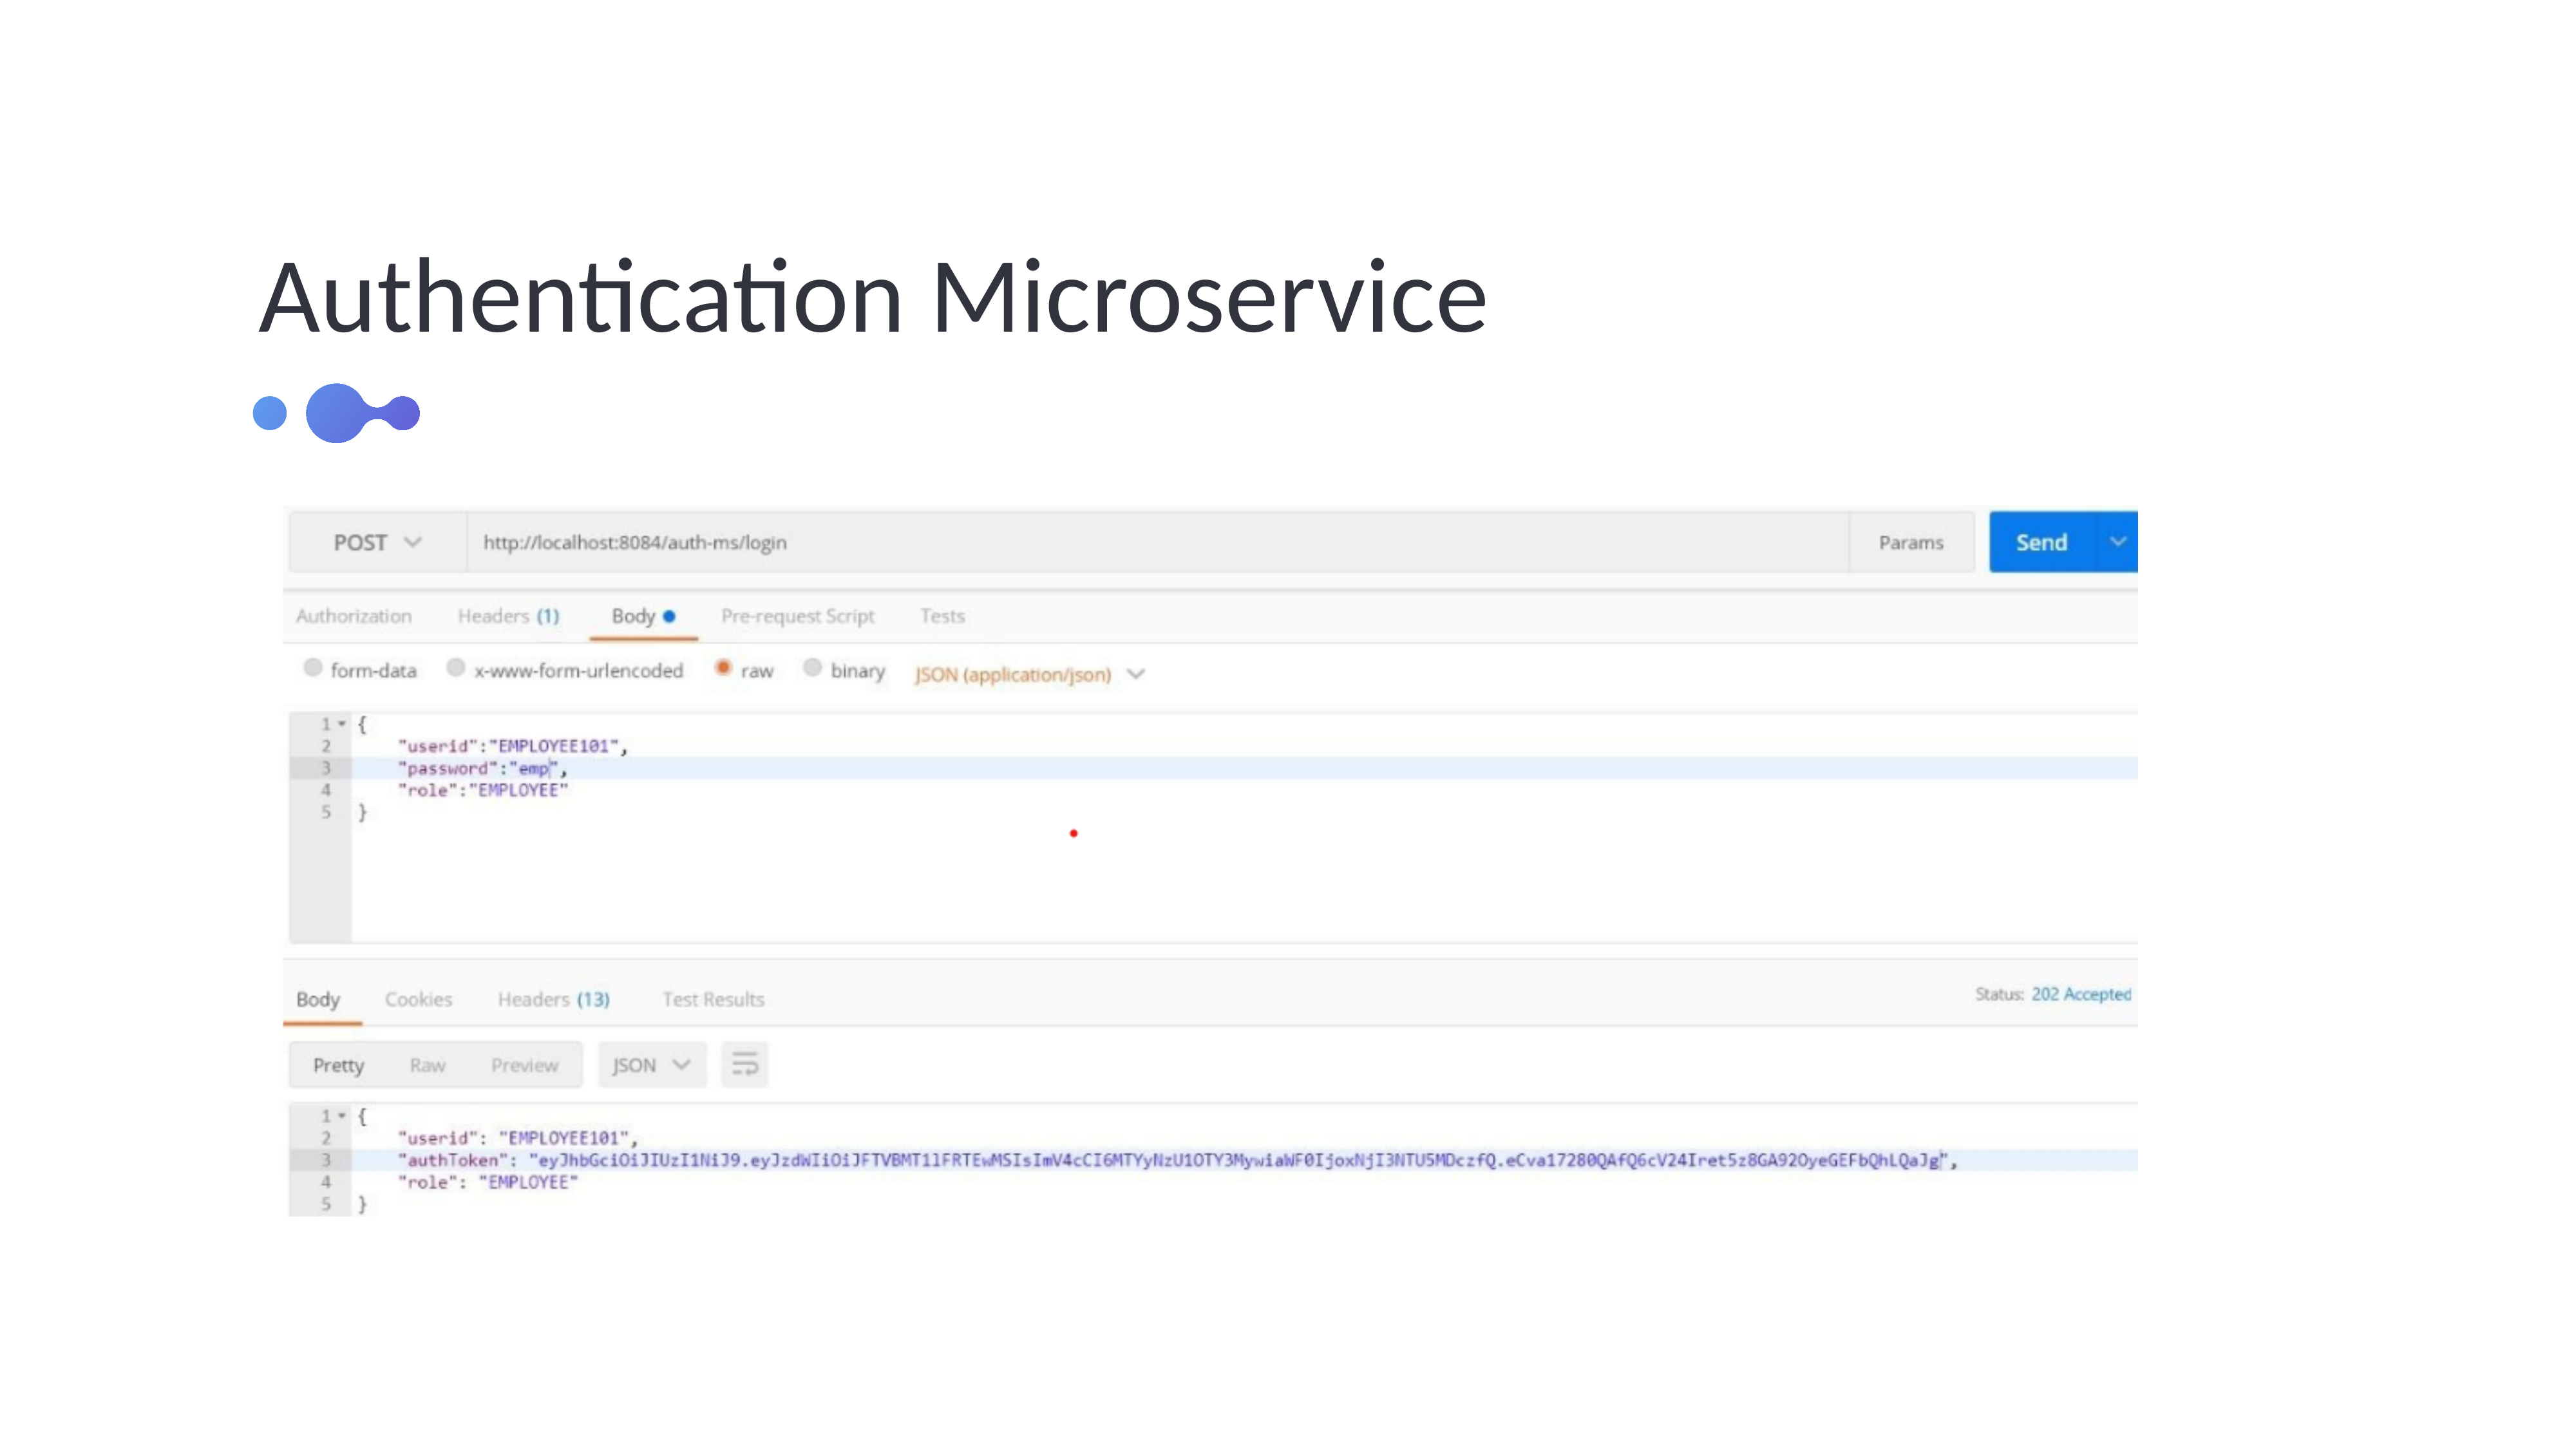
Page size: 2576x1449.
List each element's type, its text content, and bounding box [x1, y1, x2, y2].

picture [278, 491, 2138, 1217]
text_box Authentication Microservice [252, 219, 1728, 359]
text_box [252, 396, 287, 430]
text_box [306, 383, 420, 443]
